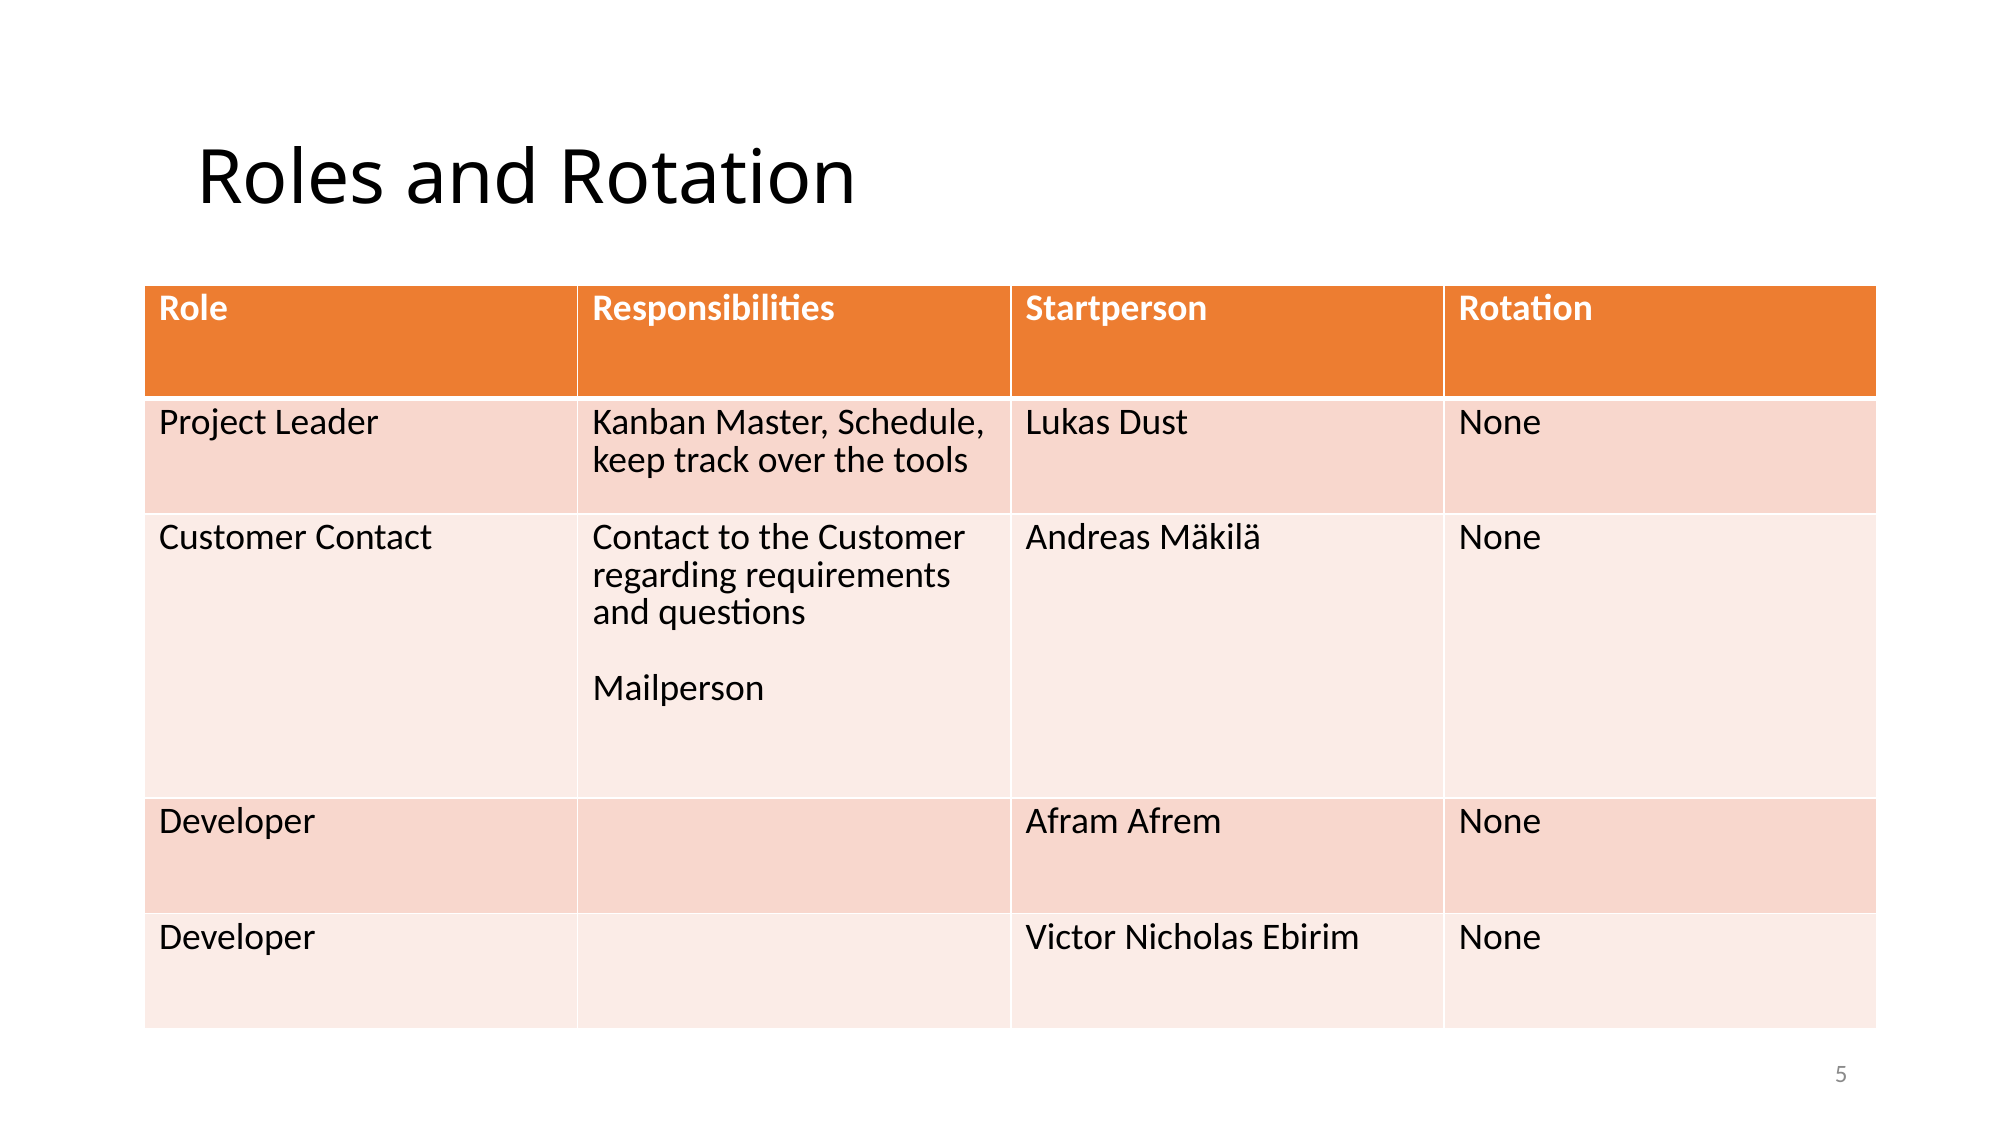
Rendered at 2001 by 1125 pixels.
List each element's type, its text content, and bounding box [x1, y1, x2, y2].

table_cell None [1445, 515, 1876, 797]
table_cell [578, 799, 1010, 913]
table_cell None [1445, 799, 1876, 913]
table_header Responsibilities [578, 286, 1010, 396]
table_cell Project Leader [145, 401, 577, 513]
table_cell Lukas Dust [1012, 401, 1443, 513]
table_cell Developer [145, 799, 577, 913]
table_cell Customer Contact [145, 515, 577, 797]
table_header Rotation [1445, 286, 1876, 396]
table_cell Afram Afrem [1012, 799, 1443, 913]
table_cell Developer [145, 914, 577, 1028]
slide_number 5 [1412, 1042, 1863, 1103]
title Roles and Rotation [181, 68, 1819, 279]
table_cell Andreas Mäkilä [1012, 515, 1443, 797]
table_header Startperson [1012, 286, 1443, 396]
table_cell None [1445, 914, 1876, 1028]
table_cell [578, 914, 1010, 1028]
table_cell None [1445, 401, 1876, 513]
table_cell Contact to the Customer regarding requirements and questions Mailperson [578, 515, 1010, 797]
table_header Role [145, 286, 577, 396]
table_cell Kanban Master, Schedule, keep track over the tools [578, 401, 1010, 513]
table_cell Victor Nicholas Ebirim [1012, 914, 1443, 1028]
